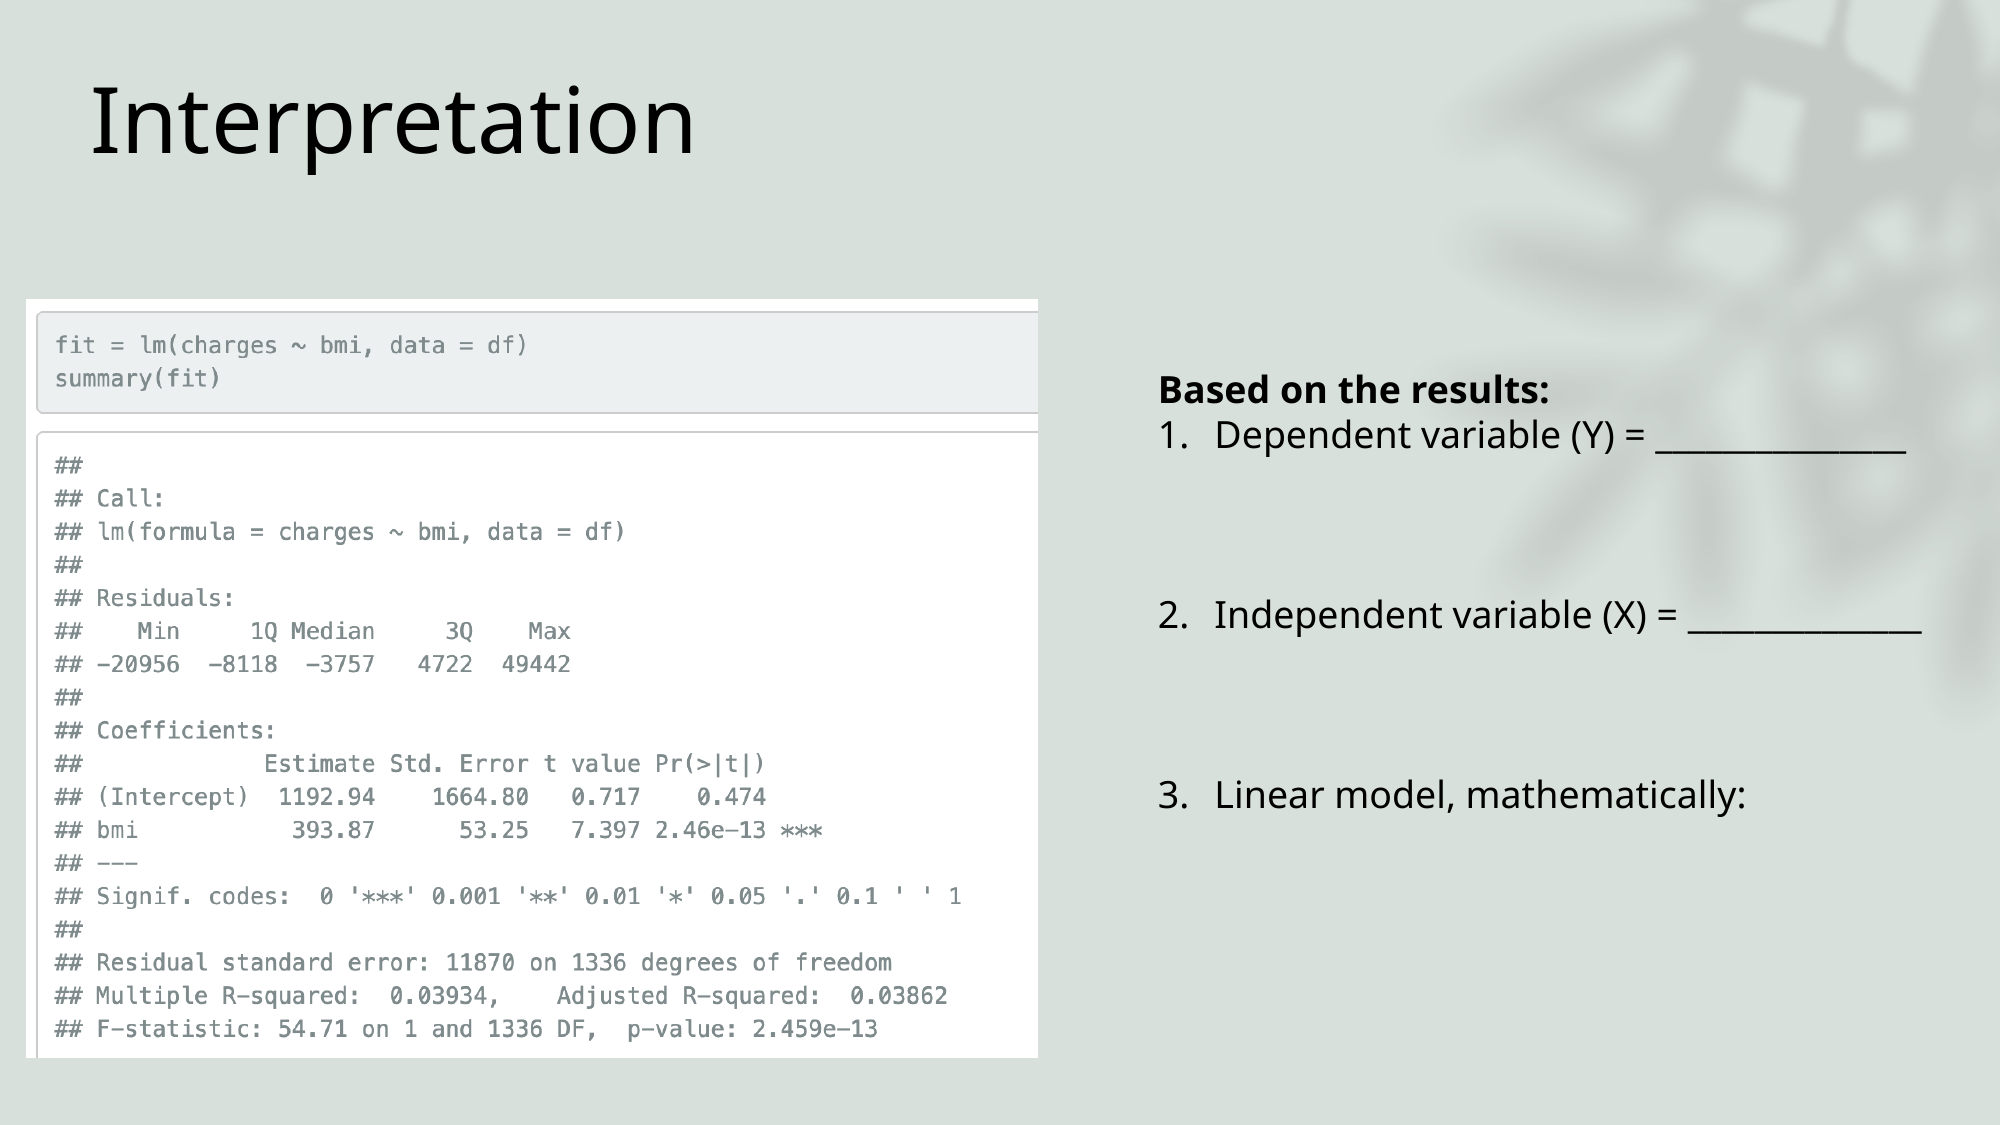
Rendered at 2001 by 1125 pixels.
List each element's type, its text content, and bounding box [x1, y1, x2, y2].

title Interpretation [75, 8, 1863, 226]
picture [26, 299, 1038, 1058]
text_box Based on the results: Dependent variable (Y) = _______________ Independent variable (X) = ______________ Linear model, mathematically: [1143, 358, 1938, 913]
